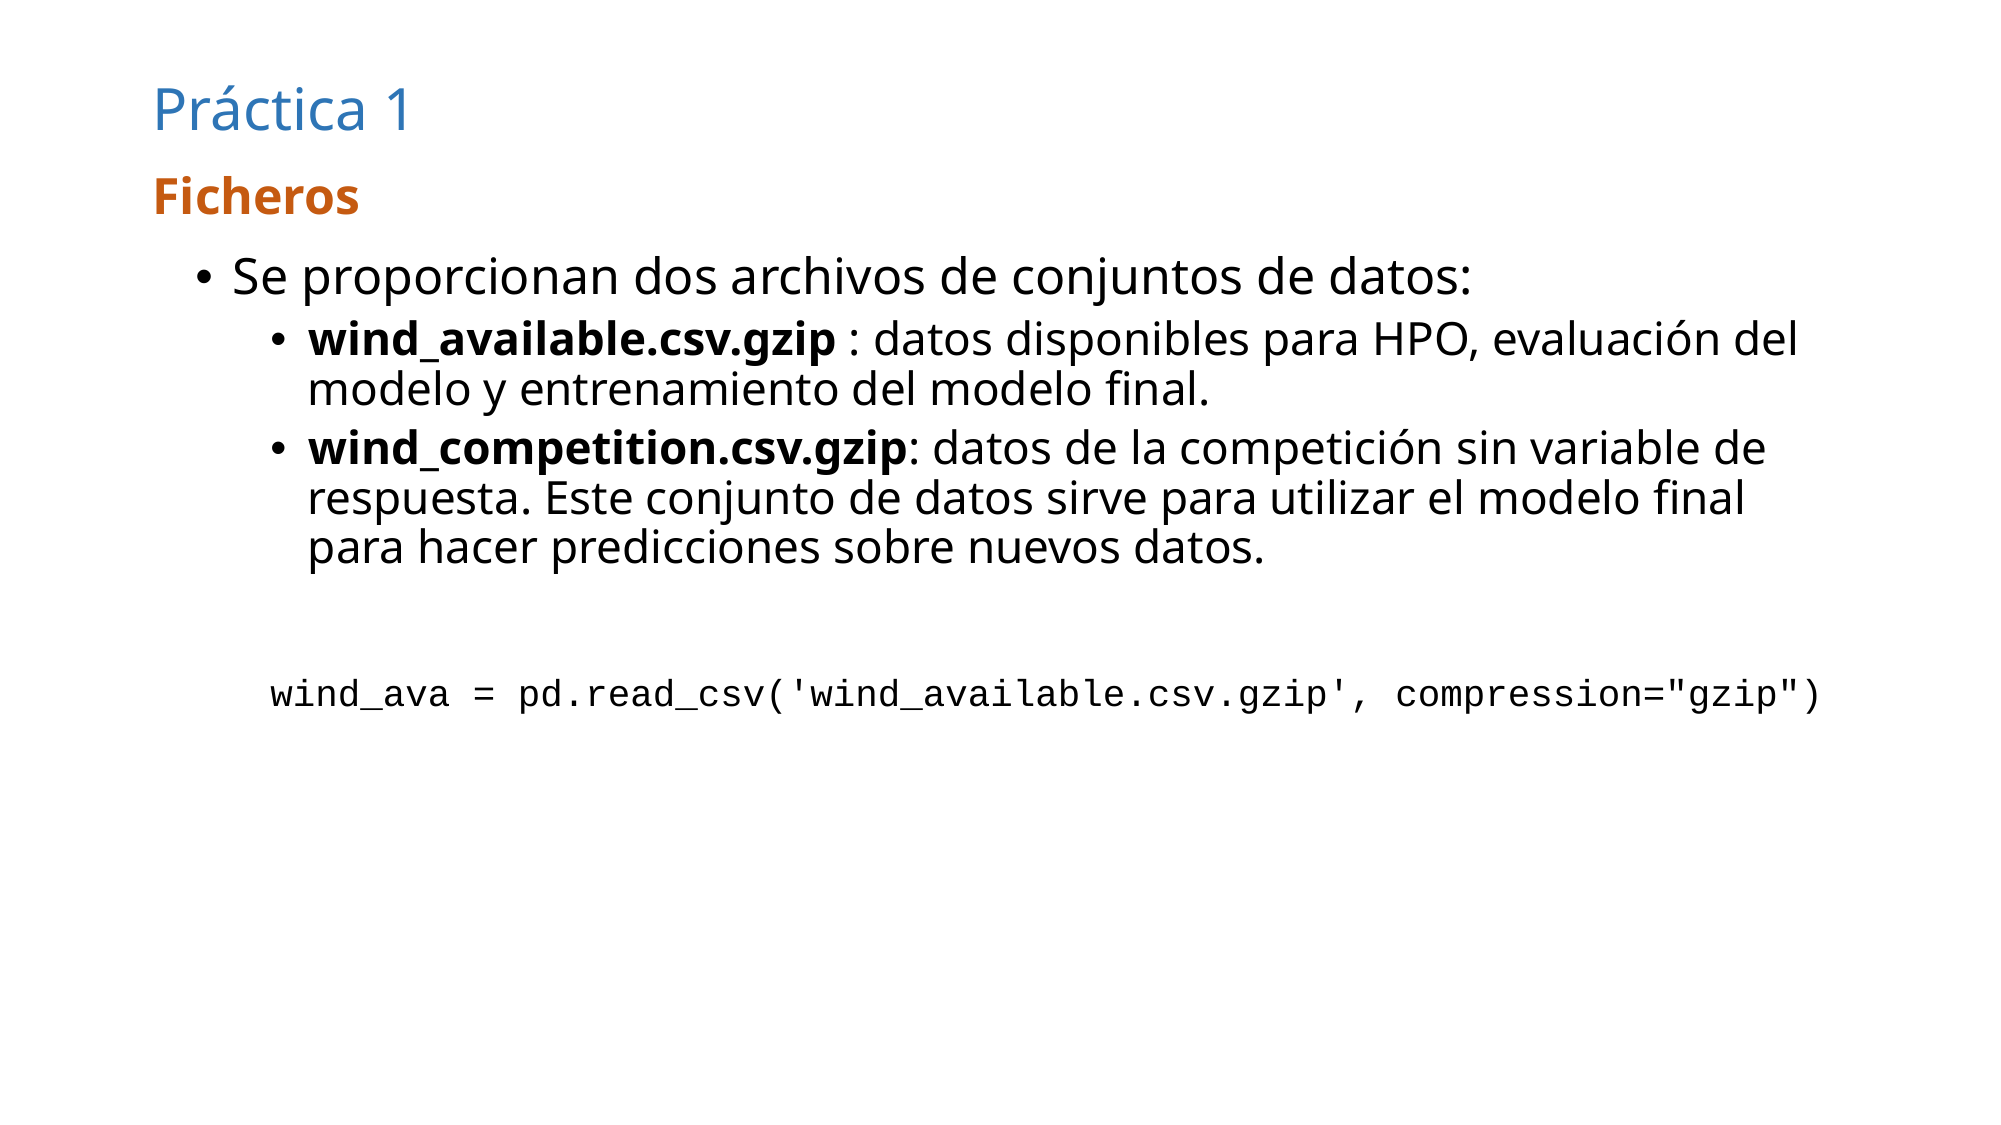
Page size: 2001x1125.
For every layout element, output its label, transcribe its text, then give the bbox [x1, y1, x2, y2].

list Ficheros [137, 163, 1863, 244]
title Práctica 1 [137, 59, 1863, 163]
list Se proporcionan dos archivos de conjuntos de datos: wind_available.csv.gzip : datos disponibles para HPO, evaluación del modelo y entrenamiento del modelo final. wind_competition.csv.gzip: datos de la competición sin variable de respuesta. Este conjunto de datos sirve para utilizar el modelo final para hacer predicciones sobre nuevos datos. wind_ava = pd.read_csv('wind_available.csv.gzip', compression="gzip") [105, 244, 1863, 1066]
